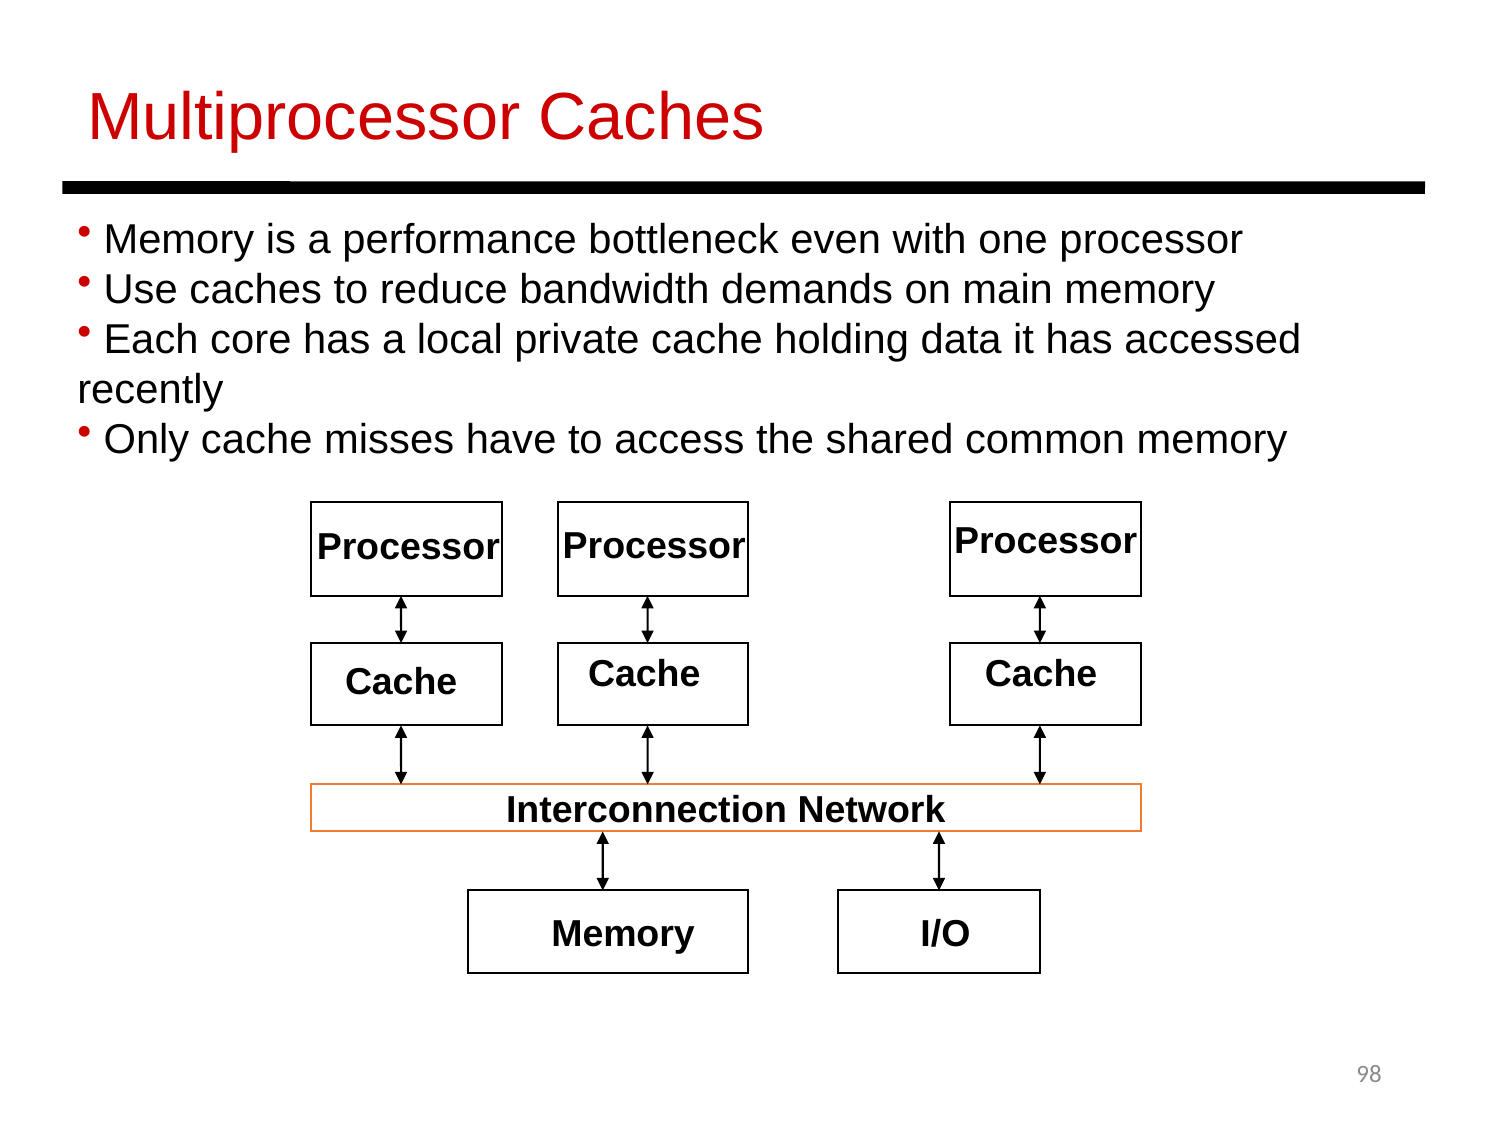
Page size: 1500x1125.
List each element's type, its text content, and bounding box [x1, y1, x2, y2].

slide_number 98 [1059, 1042, 1397, 1103]
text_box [300, 501, 1154, 973]
text_box Multiprocessor Caches [72, 65, 1311, 160]
text_box Memory is a performance bottleneck even with one processor Use caches to reduce bandwidth demands on main memory Each core has a local private cache holding data it has accessed recently Only cache misses have to access the shared common memory [62, 204, 1455, 469]
